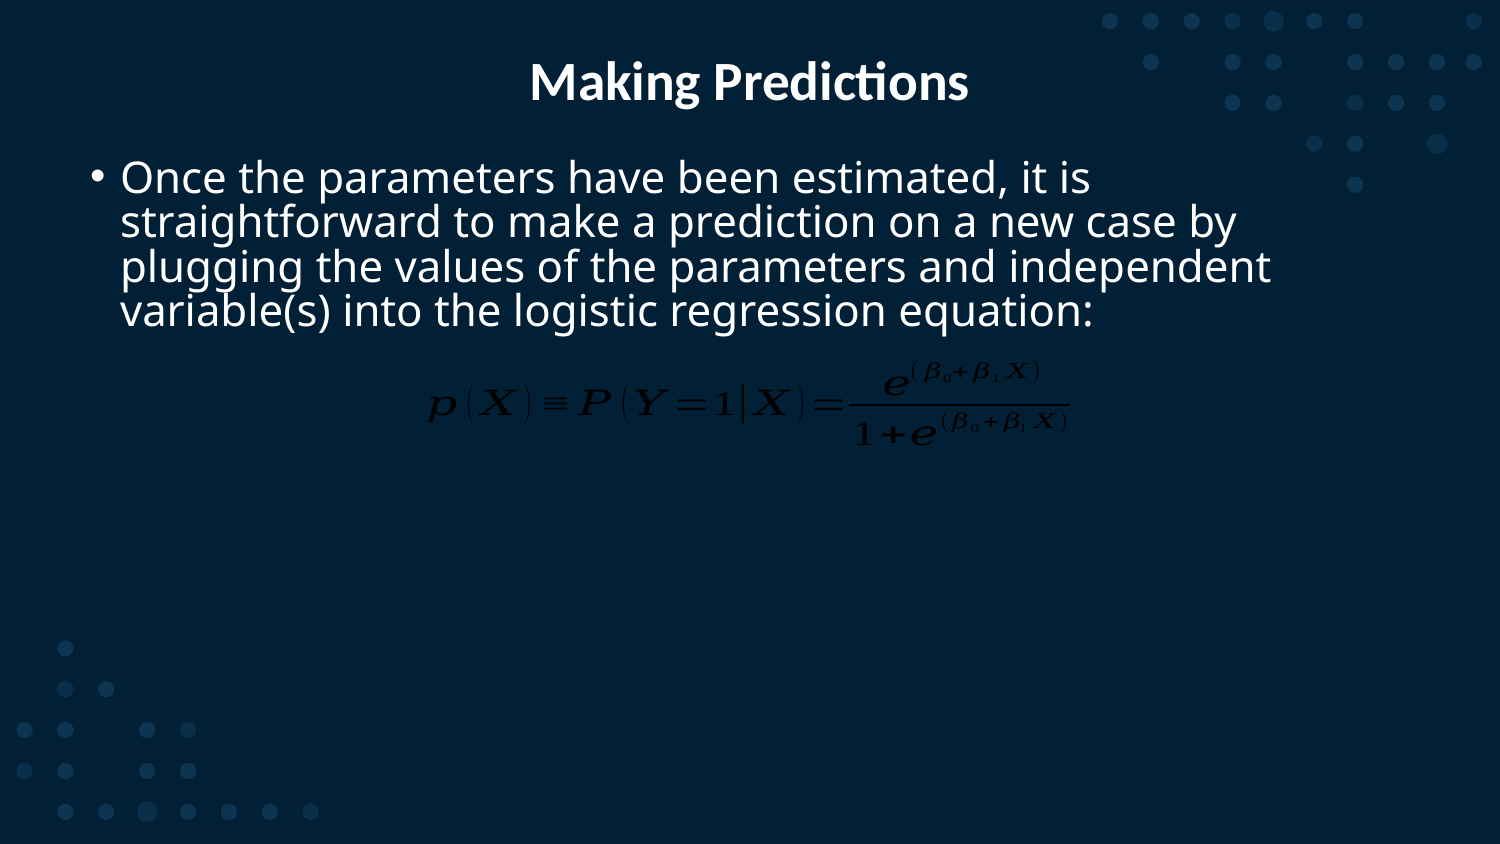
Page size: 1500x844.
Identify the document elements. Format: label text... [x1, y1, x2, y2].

list Once the parameters have been estimated, it is straightforward to make a prediction on a new case by plugging the values of the parameters and independent variable(s) into the logistic regression equation: [75, 150, 1425, 758]
title Making Predictions [103, 44, 1397, 120]
